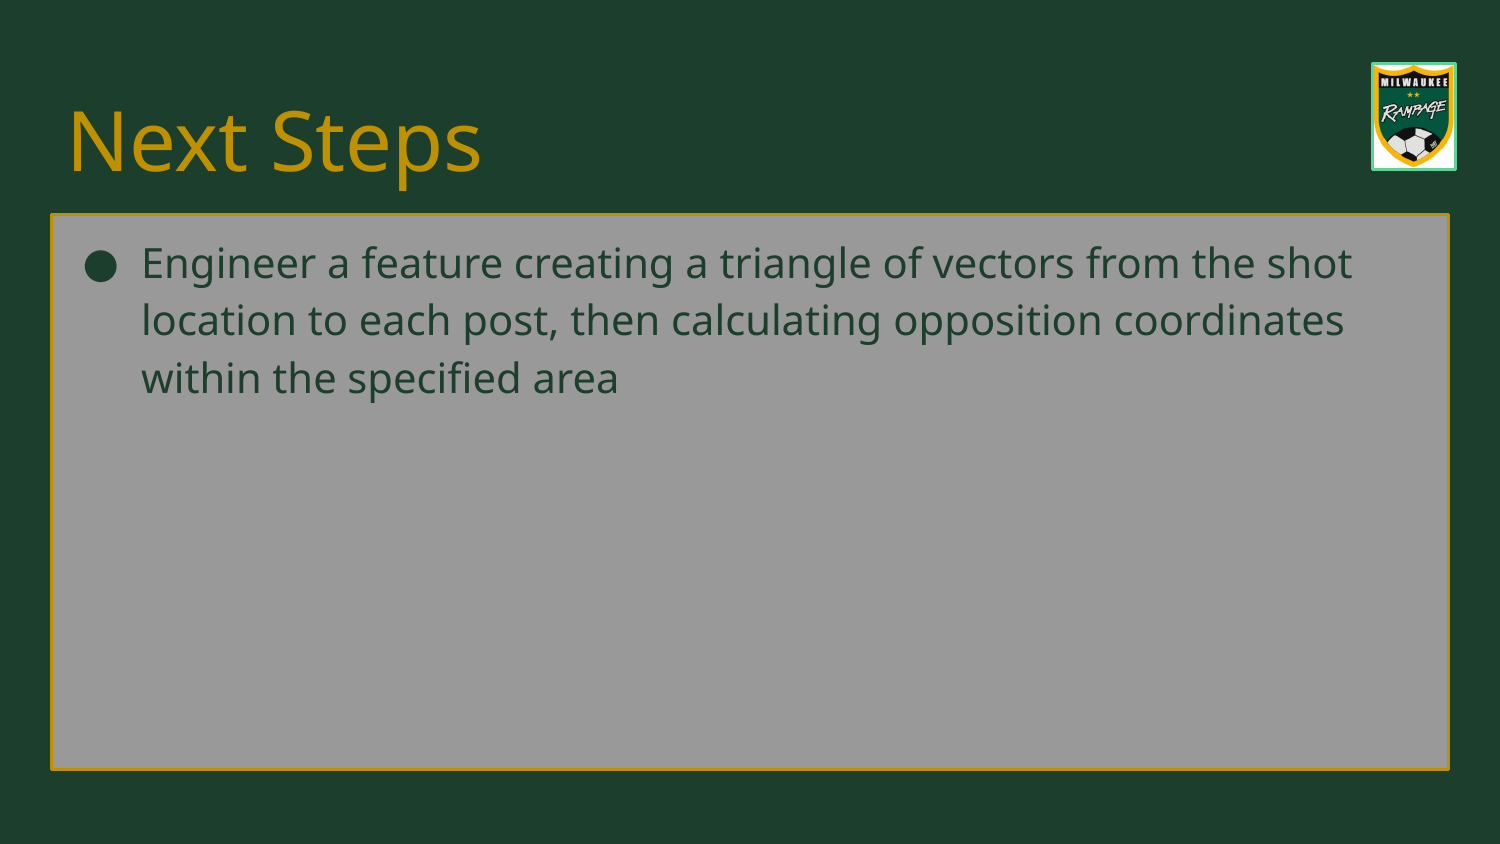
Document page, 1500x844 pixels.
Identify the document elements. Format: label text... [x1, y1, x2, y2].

title Next Steps [51, 72, 1368, 167]
picture [1373, 64, 1454, 169]
list Engineer a feature creating a triangle of vectors from the shot location to each post, then calculating opposition coordinates within the specified area [51, 214, 1449, 770]
